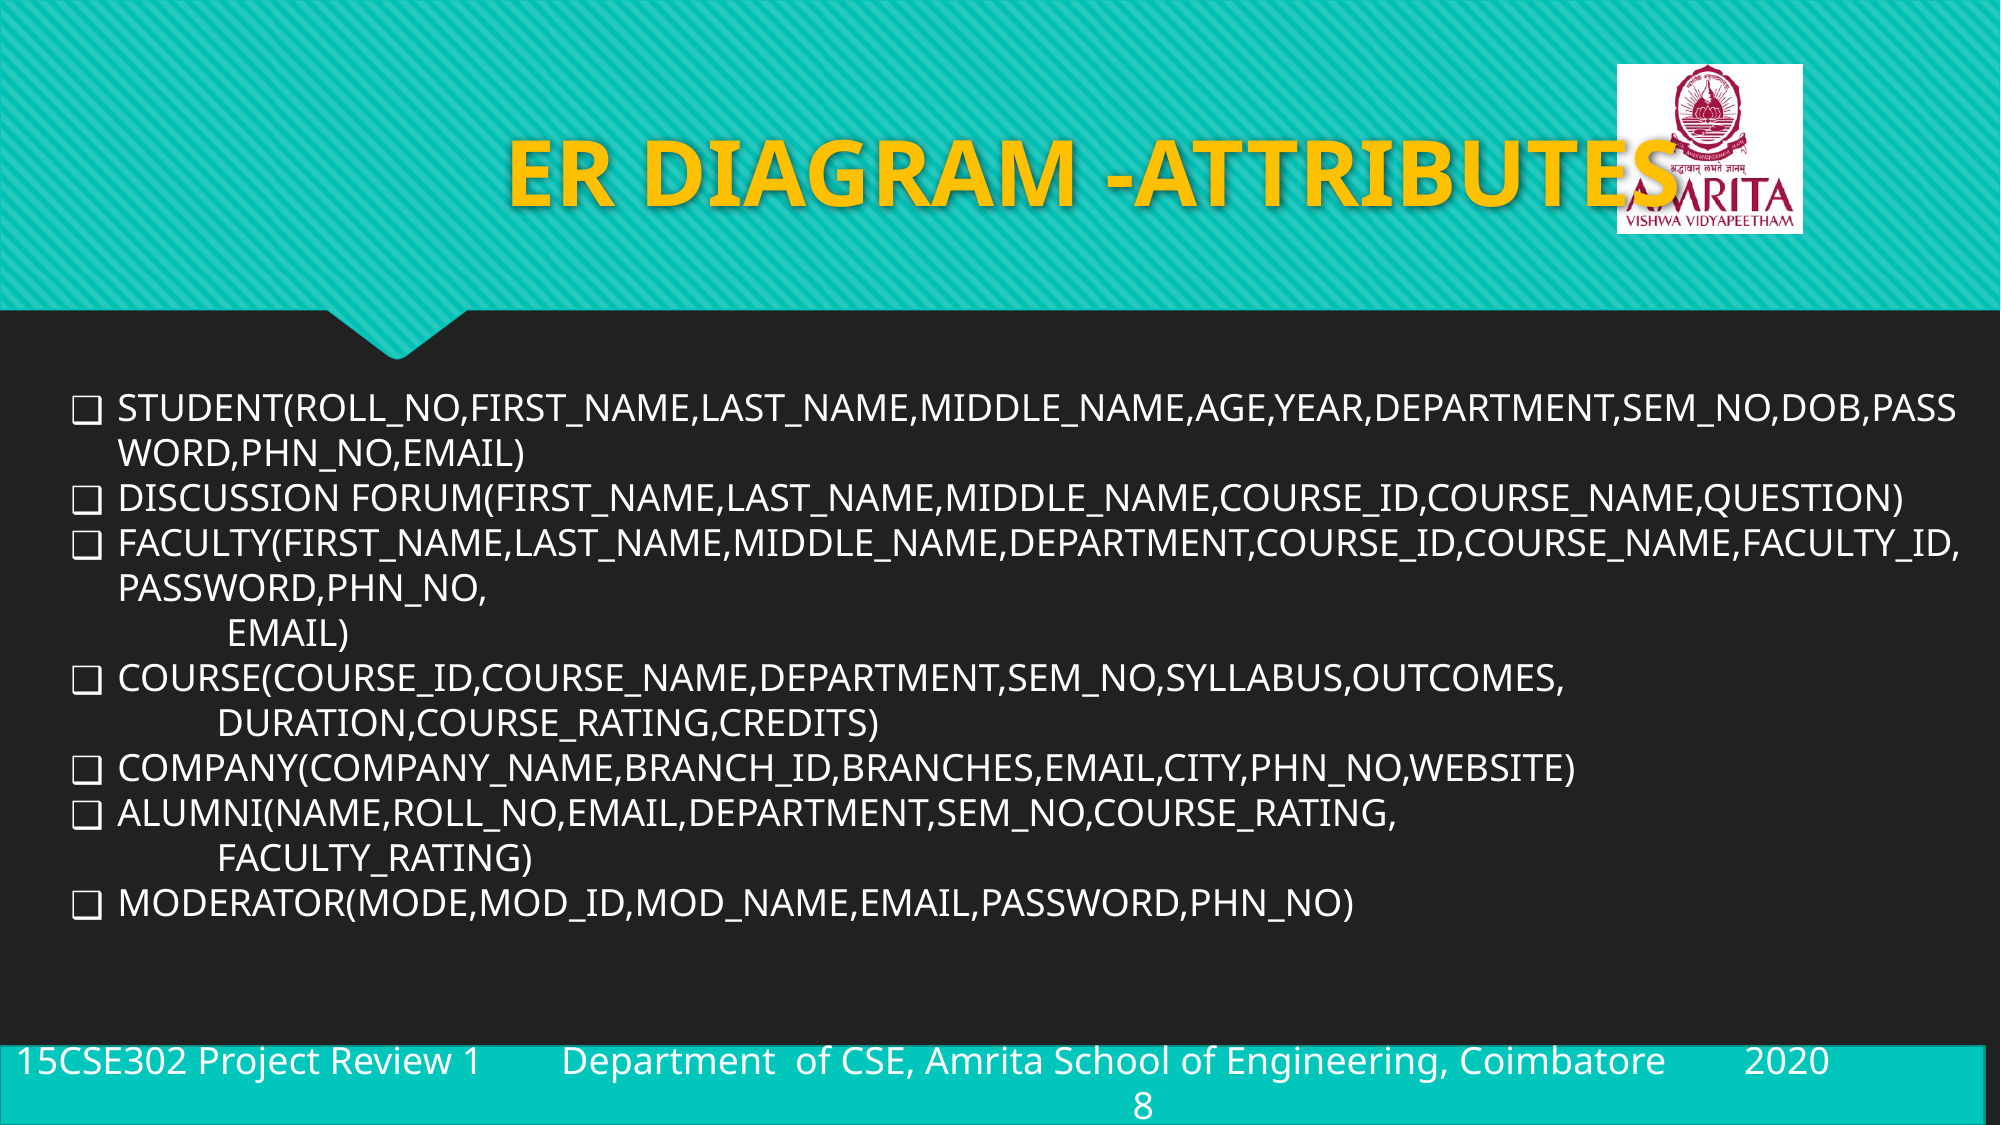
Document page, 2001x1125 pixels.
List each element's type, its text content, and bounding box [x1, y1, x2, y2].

picture [1, 1, 1999, 357]
text_box STUDENT(ROLL_NO,FIRST_NAME,LAST_NAME,MIDDLE_NAME,AGE,YEAR,DEPARTMENT,SEM_NO,DOB,PASSWORD,PHN_NO,EMAIL) DISCUSSION FORUM(FIRST_NAME,LAST_NAME,MIDDLE_NAME,COURSE_ID,COURSE_NAME,QUESTION) FACULTY(FIRST_NAME,LAST_NAME,MIDDLE_NAME,DEPARTMENT,COURSE_ID,COURSE_NAME,FACULTY_ID,PASSWORD,PHN_NO, EMAIL) COURSE(COURSE_ID,COURSE_NAME,DEPARTMENT,SEM_NO,SYLLABUS,OUTCOMES, DURATION,COURSE_RATING,CREDITS) COMPANY(COMPANY_NAME,BRANCH_ID,BRANCHES,EMAIL,CITY,PHN_NO,WEBSITE) ALUMNI(NAME,ROLL_NO,EMAIL,DEPARTMENT,SEM_NO,COURSE_RATING, FACULTY_RATING) MODERATOR(MODE,MOD_ID,MOD_NAME,EMAIL,PASSWORD,PHN_NO) [55, 376, 1981, 937]
title ER DIAGRAM -ATTRIBUTES [132, 73, 1868, 233]
